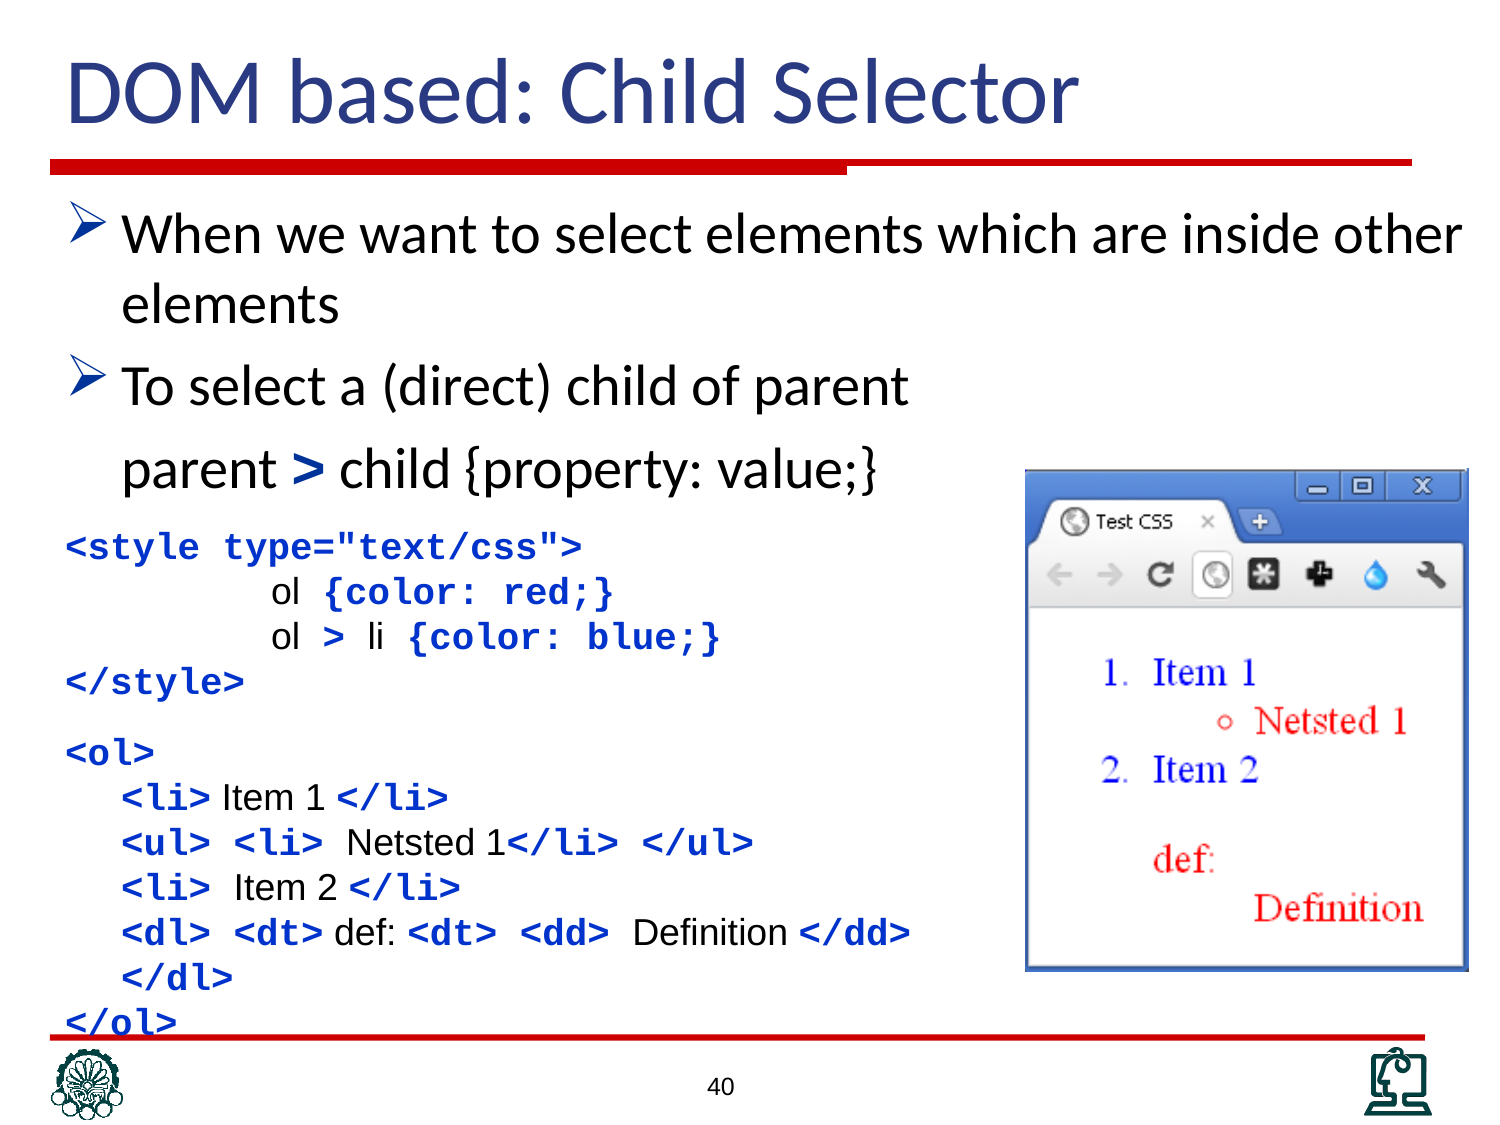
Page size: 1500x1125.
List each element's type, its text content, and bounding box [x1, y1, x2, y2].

picture [1362, 1045, 1438, 1119]
list When we want to select elements which are inside other elements To select a (direct) child of parent parent > child {property: value;} <style type="text/css"> ol {color: red;} ol > li {color: blue;} </style> <ol> <li> Item 1 </li> <ul> <li> Netsted 1</li> </ul> <li> Item 2 </li> <dl> <dt> def: <dt> <dd> Definition </dd> </dl> </ol> [49, 187, 1500, 1038]
picture [50, 1047, 125, 1122]
picture [1024, 467, 1470, 972]
title DOM based: Child Selector [49, 24, 1438, 151]
slide_number 40 [649, 1062, 751, 1103]
